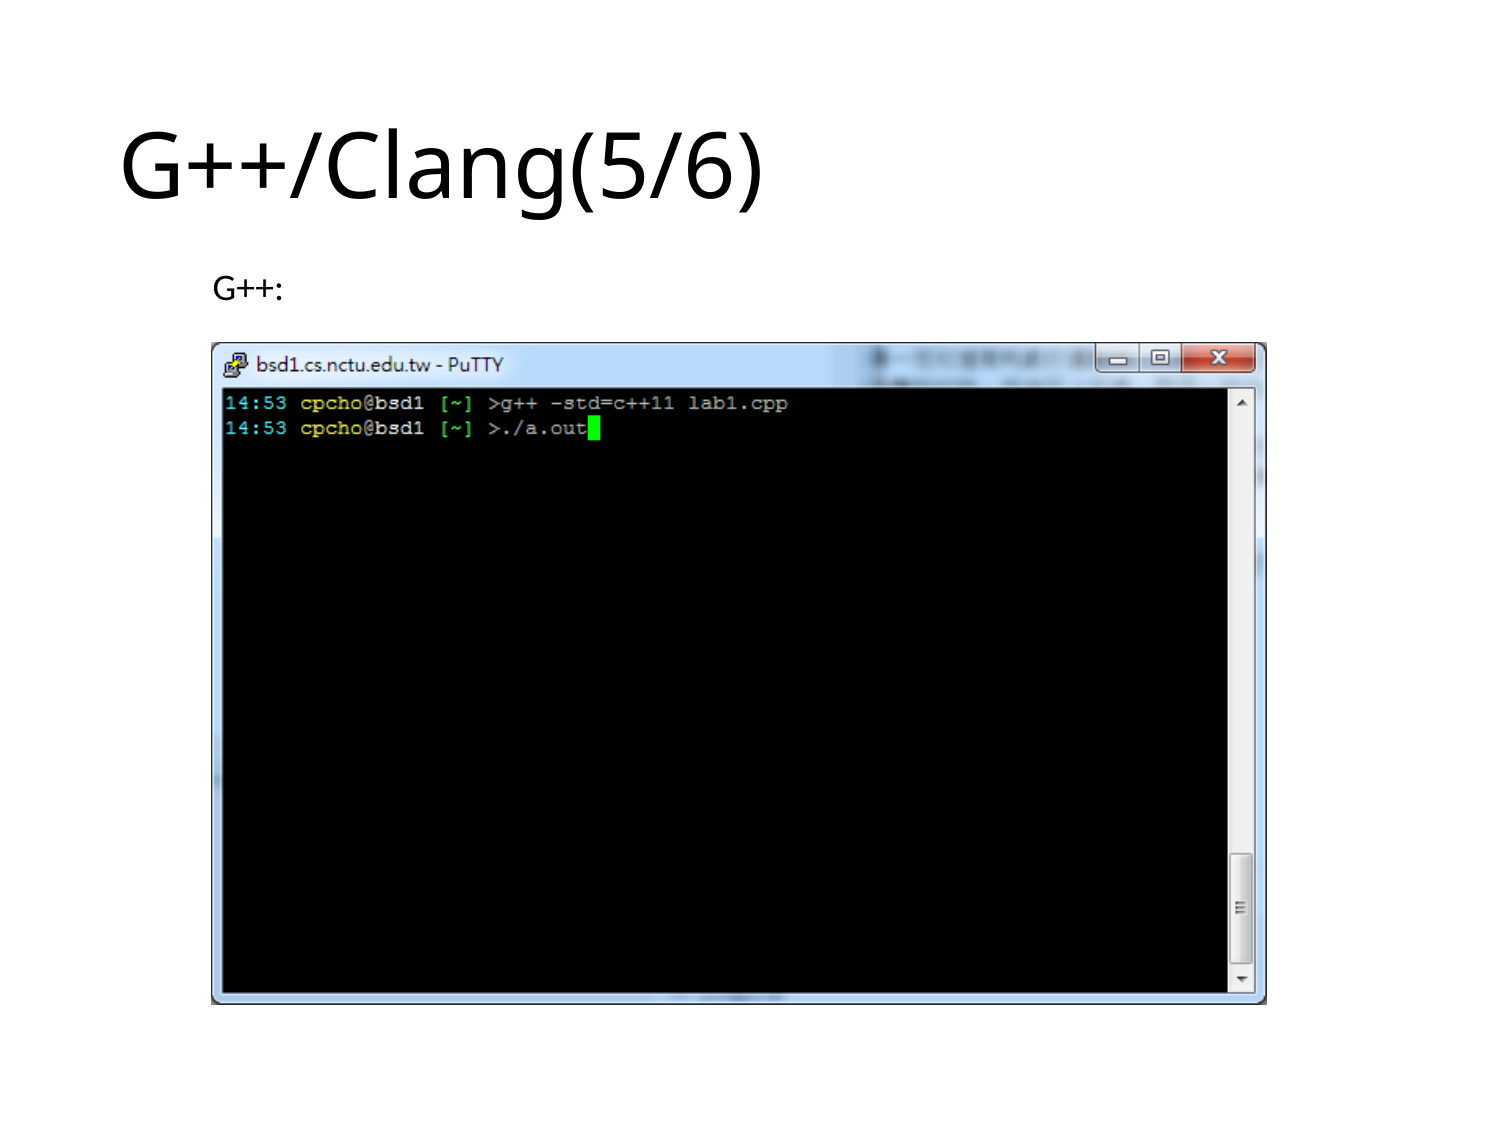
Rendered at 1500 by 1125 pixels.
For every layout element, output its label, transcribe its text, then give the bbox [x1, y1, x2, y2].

text_box G++: [197, 255, 300, 316]
title G++/Clang(5/6) [103, 59, 1397, 278]
picture [211, 342, 1267, 1005]
